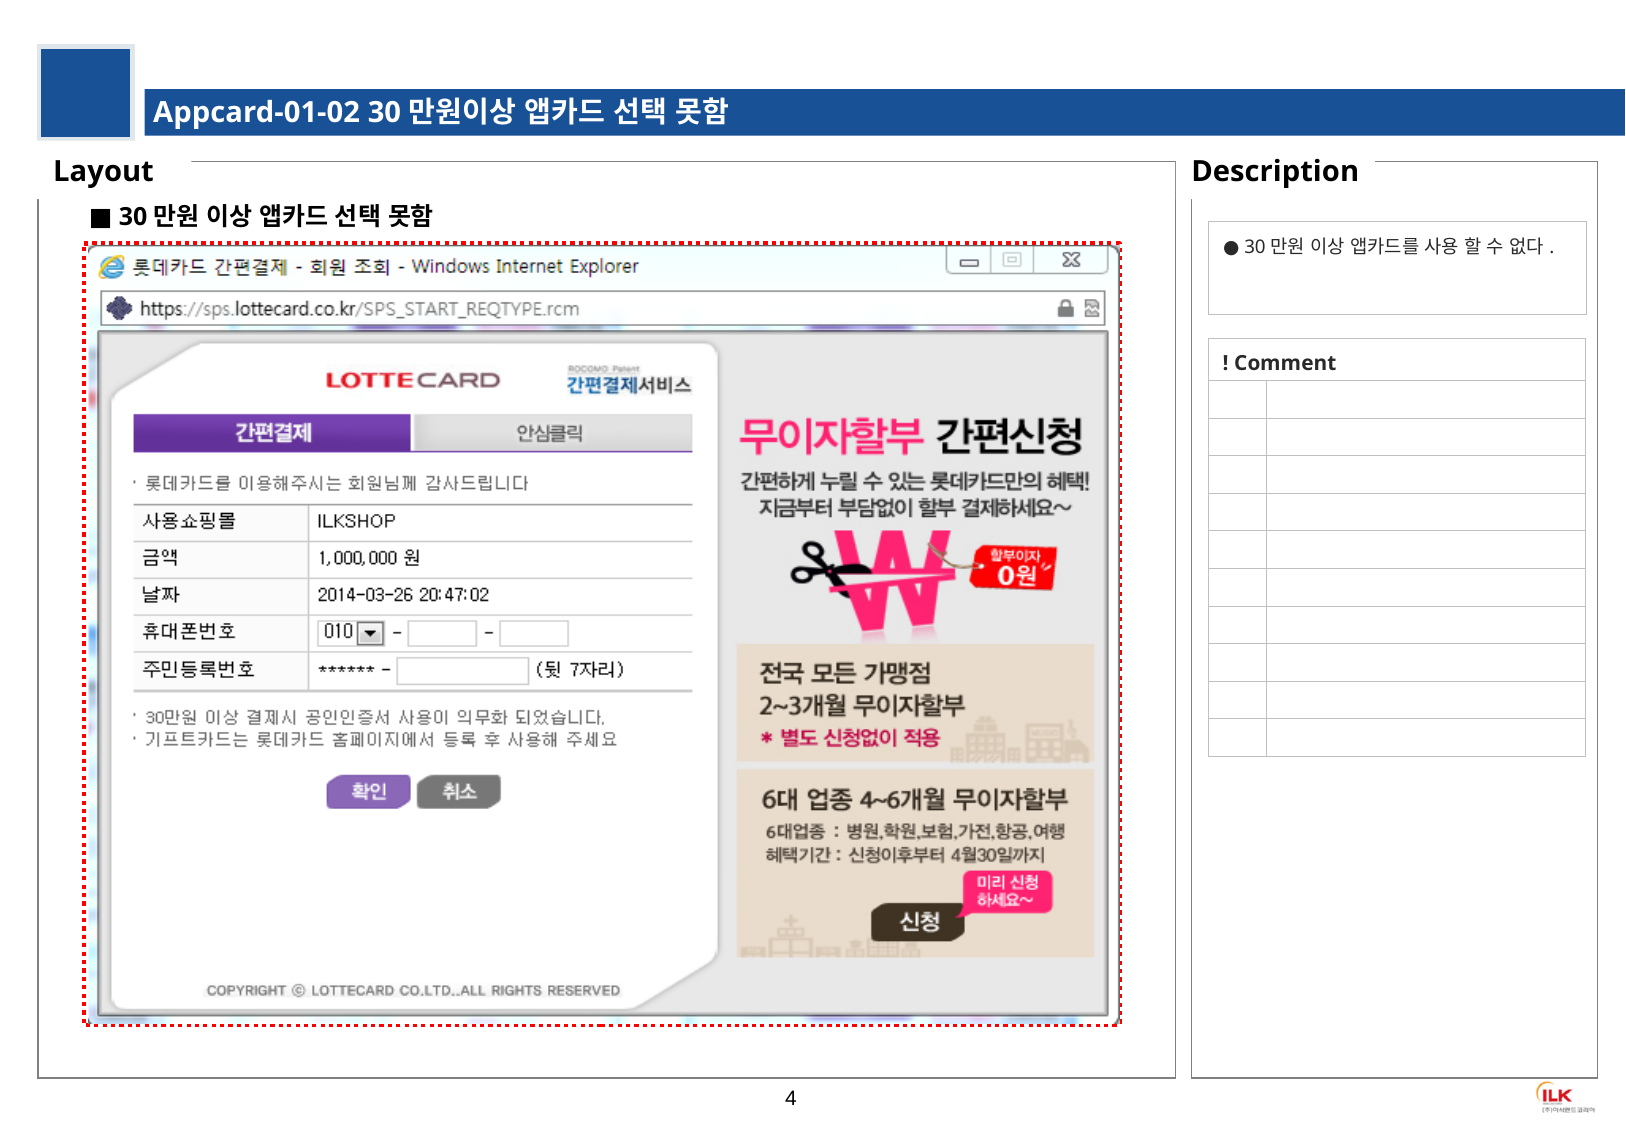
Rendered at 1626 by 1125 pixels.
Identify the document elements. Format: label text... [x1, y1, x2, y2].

table_cell [1267, 682, 1585, 718]
table_cell [1267, 607, 1585, 643]
table_header ● 30만원 이상 앱카드를 사용 할 수 없다. [1209, 222, 1586, 314]
table_cell [1209, 381, 1266, 418]
picture [1532, 1079, 1598, 1115]
text_box ■ 30만원 이상 앱카드 선택 못함 [72, 185, 1131, 246]
table_cell [1267, 531, 1585, 568]
table_cell [1267, 494, 1585, 530]
table_cell [1267, 381, 1585, 418]
table_cell [1209, 569, 1266, 606]
table_cell [1267, 569, 1585, 606]
table_cell [1209, 494, 1266, 530]
table_cell [1209, 456, 1266, 493]
table_cell [1267, 719, 1585, 756]
table_cell [1209, 719, 1266, 756]
table_cell [1267, 419, 1585, 455]
table_cell [1209, 531, 1266, 568]
table_cell [1267, 644, 1585, 681]
picture [88, 245, 1120, 1024]
table_cell [1209, 644, 1266, 681]
table_cell [1209, 607, 1266, 643]
table_cell [1209, 682, 1266, 718]
table_cell [1209, 419, 1266, 455]
table_header ! Comment [1209, 339, 1585, 380]
table_cell [1267, 456, 1585, 493]
text_box Appcard-01-02 30만원이상 앱카드 선택 못함 [153, 93, 1622, 129]
